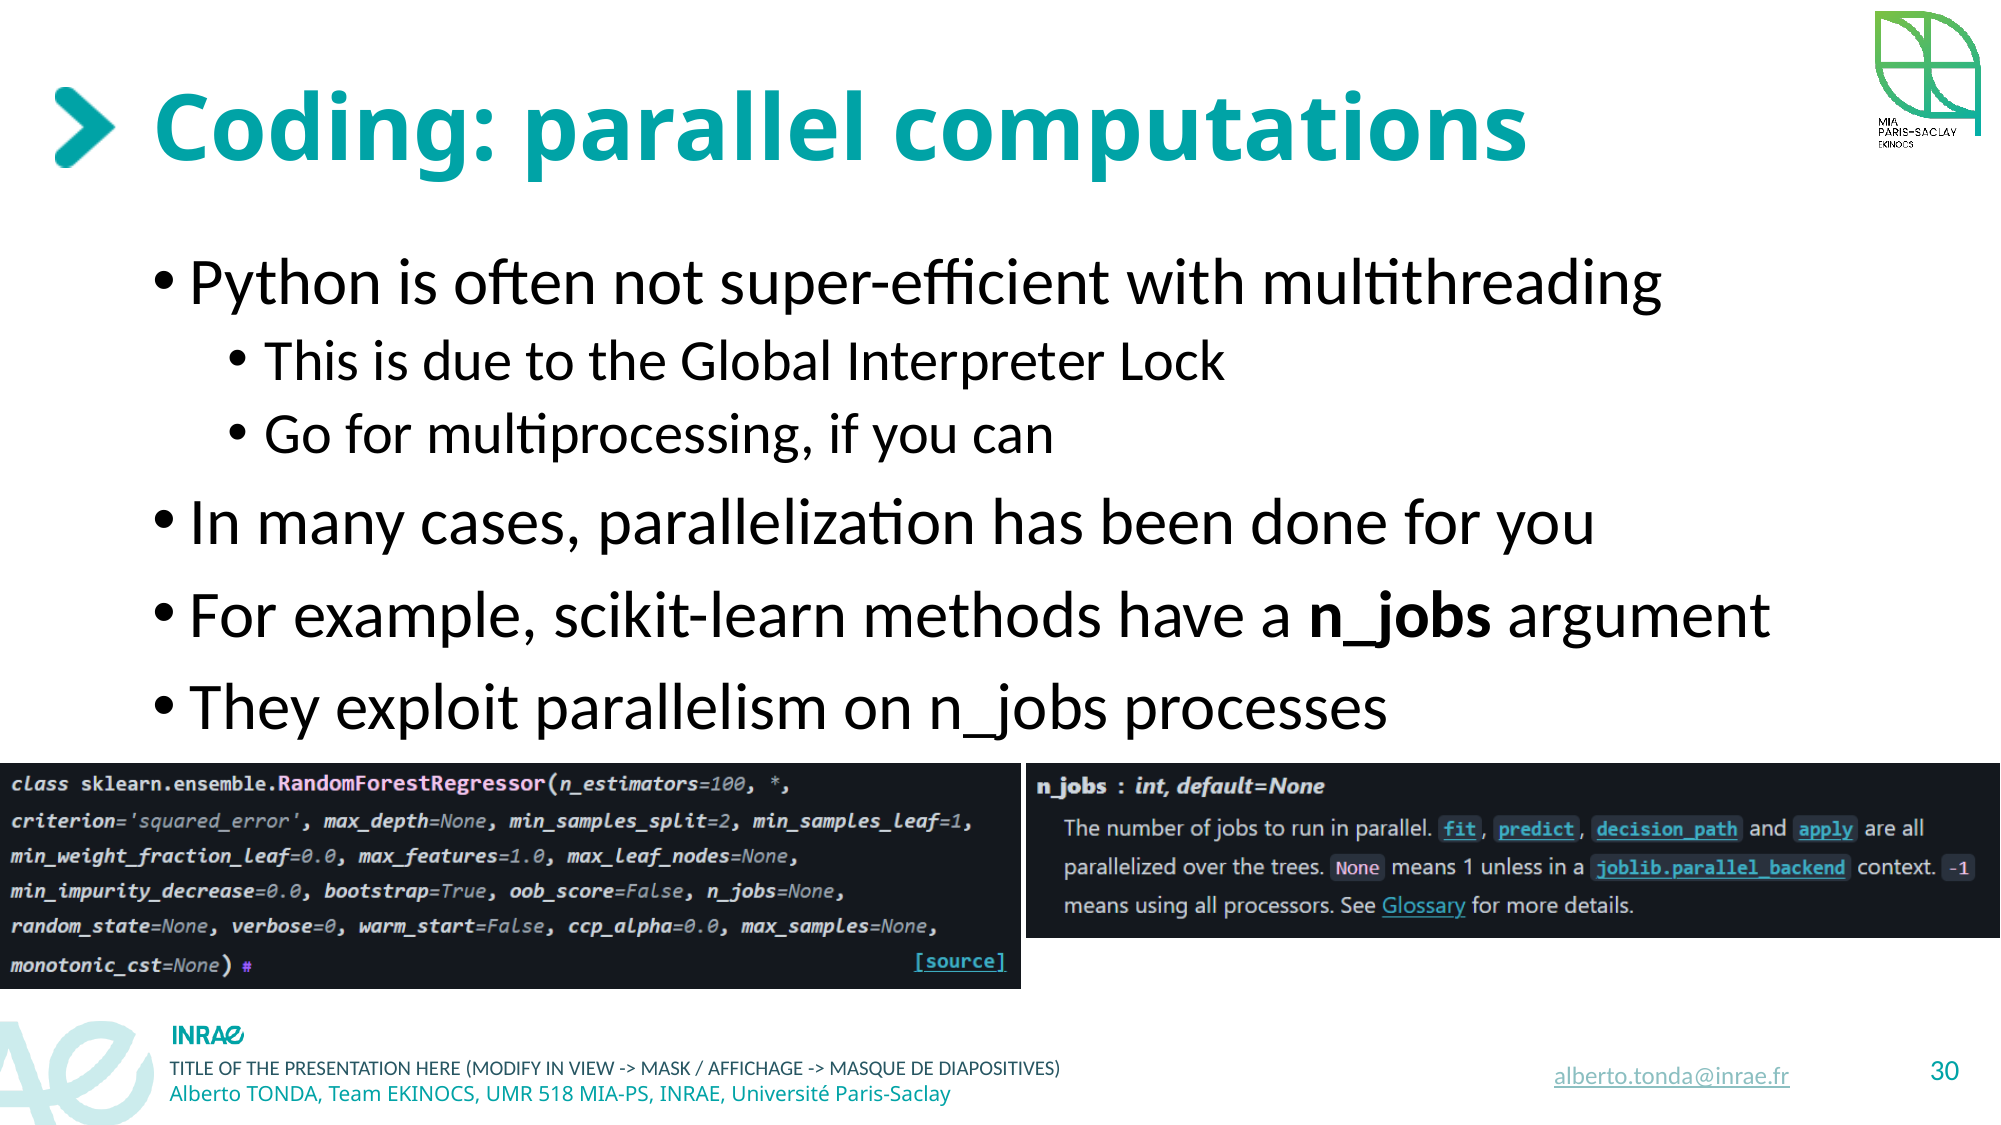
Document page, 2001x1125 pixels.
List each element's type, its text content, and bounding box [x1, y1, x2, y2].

picture [55, 87, 118, 168]
title Coding: parallel computations [137, 59, 1863, 203]
picture [0, 763, 1021, 989]
list Python is often not super-efficient with multithreading This is due to the Global Interpreter Lock Go for multiprocessing, if you can In many cases, parallelization has been done for you For example, scikit-learn methods have a n_jobs argument They exploit parallelism on n_jobs processes [137, 239, 1863, 1014]
picture [0, 1014, 277, 1125]
slide_number 30 [1820, 1043, 1975, 1104]
picture [1855, 0, 2000, 168]
footer alberto.tonda@inrae.fr [1129, 1044, 1805, 1105]
picture [1026, 763, 2000, 938]
